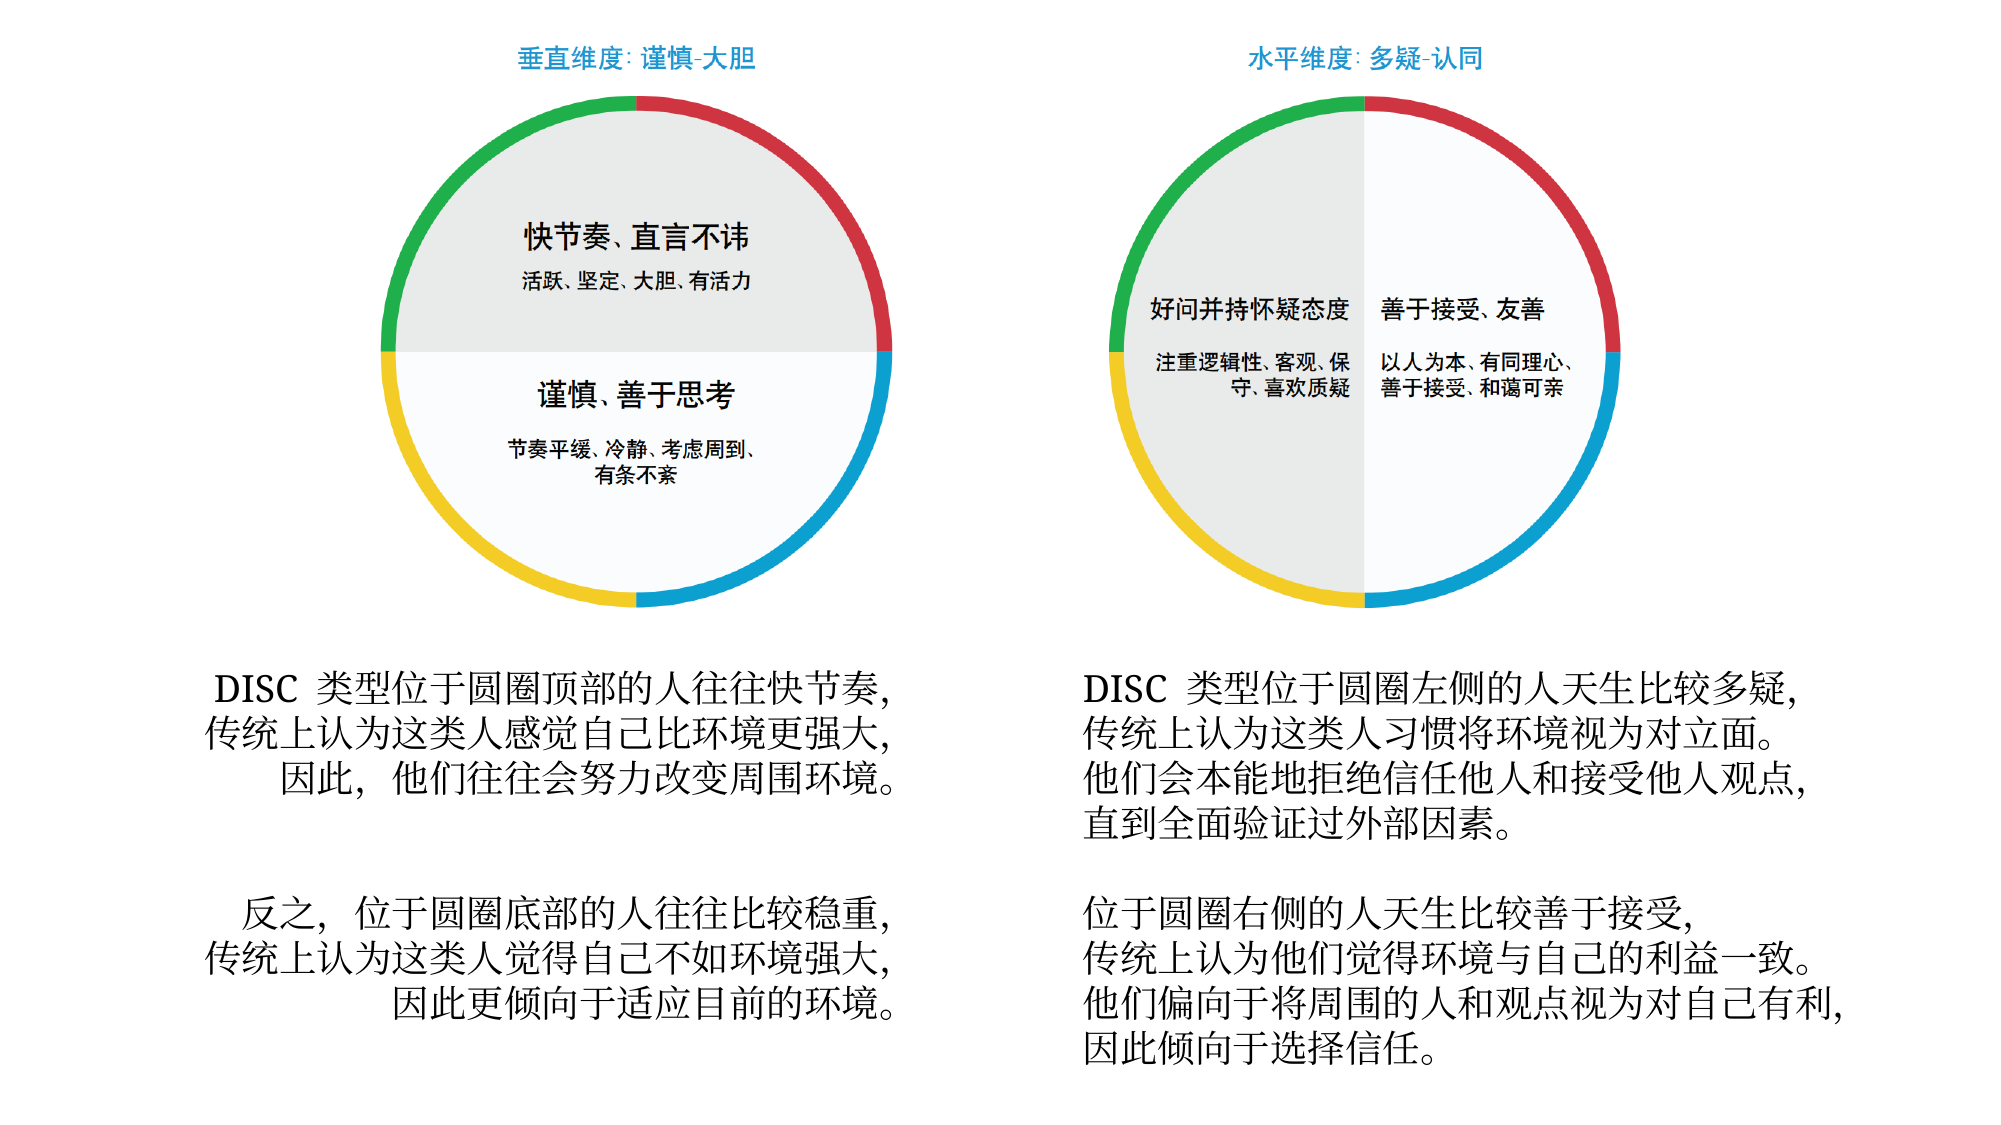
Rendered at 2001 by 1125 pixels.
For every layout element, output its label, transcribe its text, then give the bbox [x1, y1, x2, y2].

text_box DISC 类型位于圆圈左侧的人天生比较多疑， 传统上认为这类人习惯将环境视为对立面。 他们会本能地拒绝信任他人和接受他人观点，直到全面验证过外部因素。 位于圆圈右侧的人天生比较善于接受， 传统上认为他们觉得环境与自己的利益一致。他们偏向于将周围的人和观点视为对自己有利，因此倾向于选择信任。 [1068, 658, 1863, 1078]
picture [1068, 0, 1752, 670]
picture [248, 0, 932, 670]
text_box DISC 类型位于圆圈顶部的人往往快节奏， 传统上认为这类人感觉自己比环境更强大， 因此，他们往往会努力改变周围环境。 反之，位于圆圈底部的人往往比较稳重， 传统上认为这类人觉得自己不如环境强大， 因此更倾向于适应目前的环境。 [137, 658, 932, 1033]
